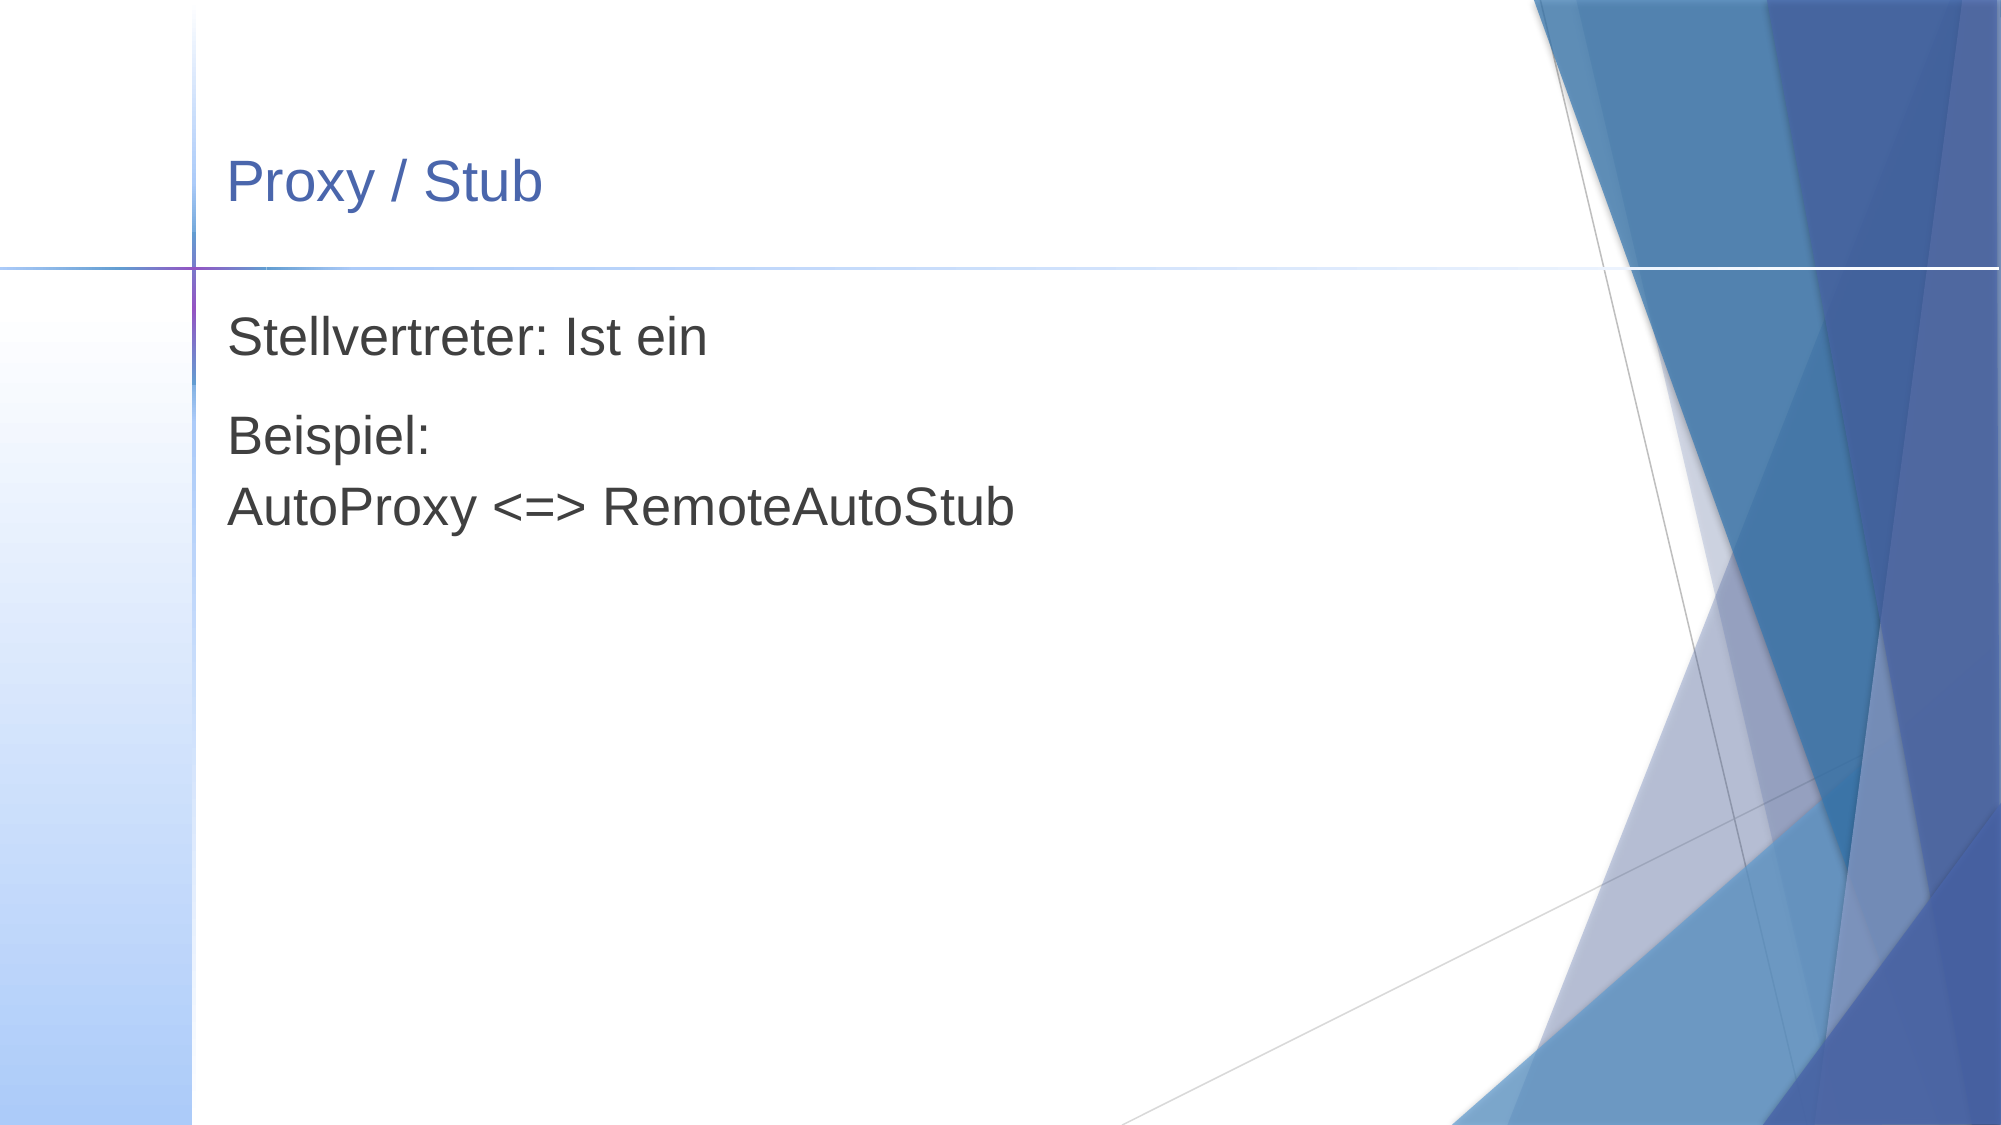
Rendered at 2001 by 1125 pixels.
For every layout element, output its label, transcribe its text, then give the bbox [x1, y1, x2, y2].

list Stellvertreter: Ist ein Beispiel: AutoProxy <=> RemoteAutoStub [212, 287, 2000, 1030]
title Proxy / Stub [211, 135, 1600, 353]
